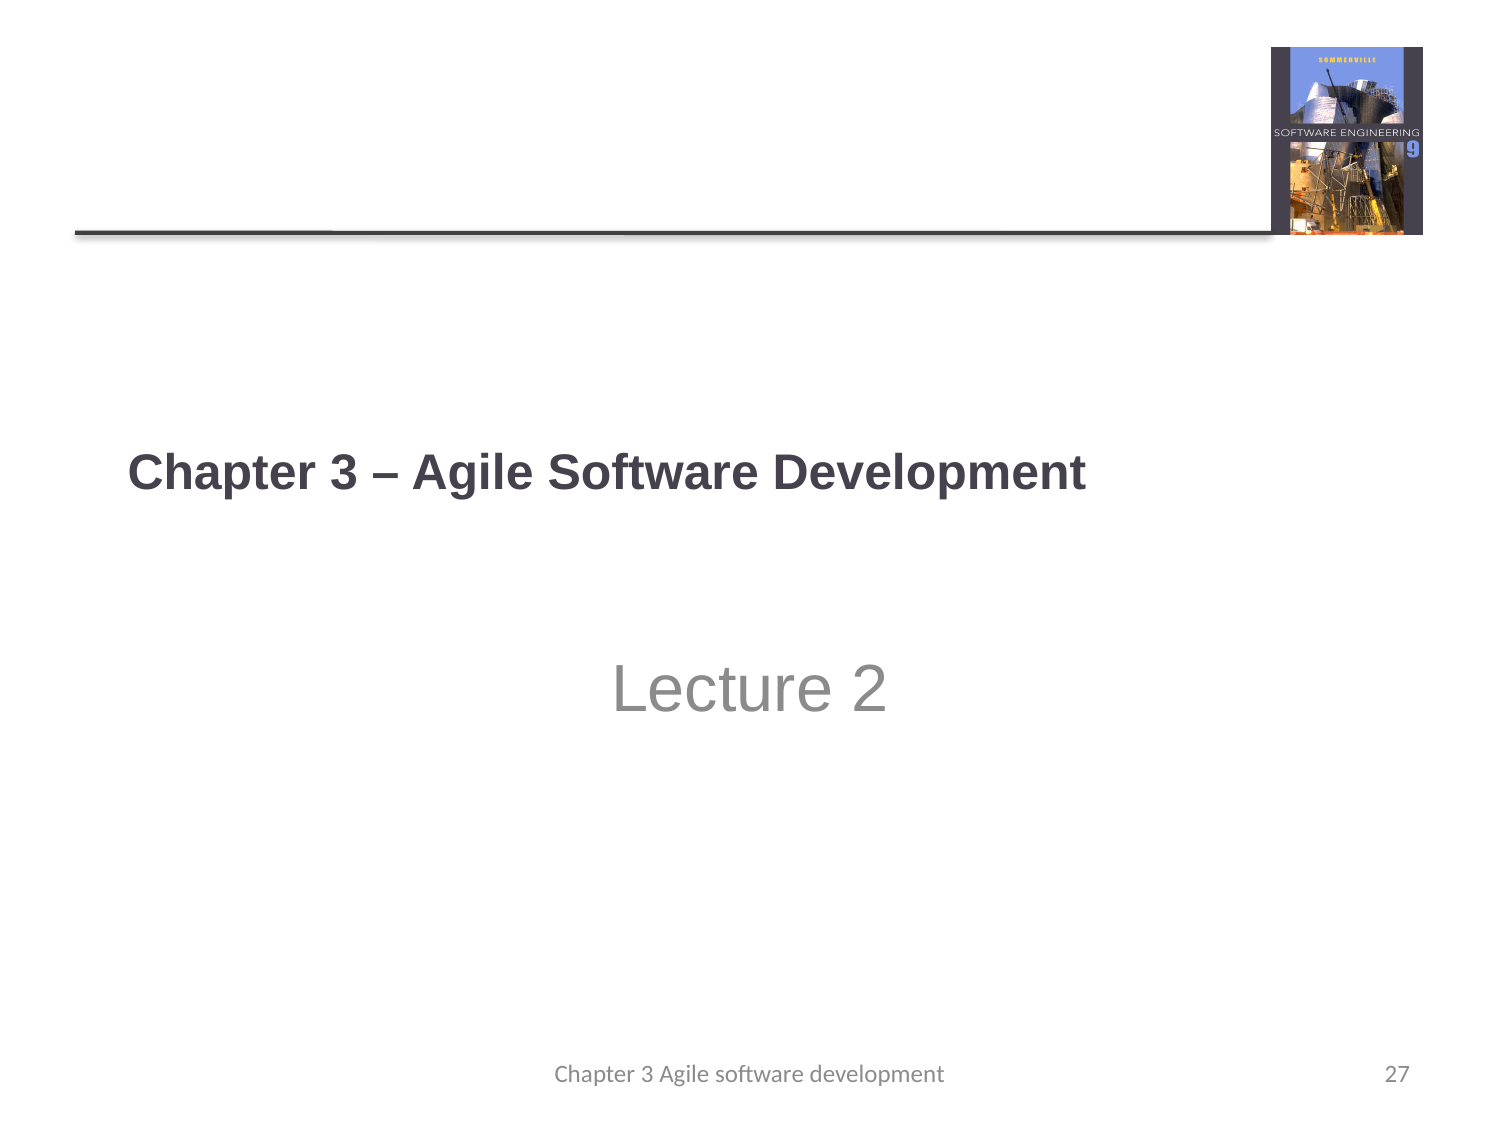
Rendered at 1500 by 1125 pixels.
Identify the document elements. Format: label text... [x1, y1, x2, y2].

subtitle Lecture 2 [225, 637, 1275, 925]
picture [1271, 47, 1423, 235]
slide_number 27 [1074, 1042, 1425, 1103]
title Chapter 3 – Agile Software Development [112, 349, 1388, 591]
footer Chapter 3 Agile software development [512, 1042, 988, 1103]
